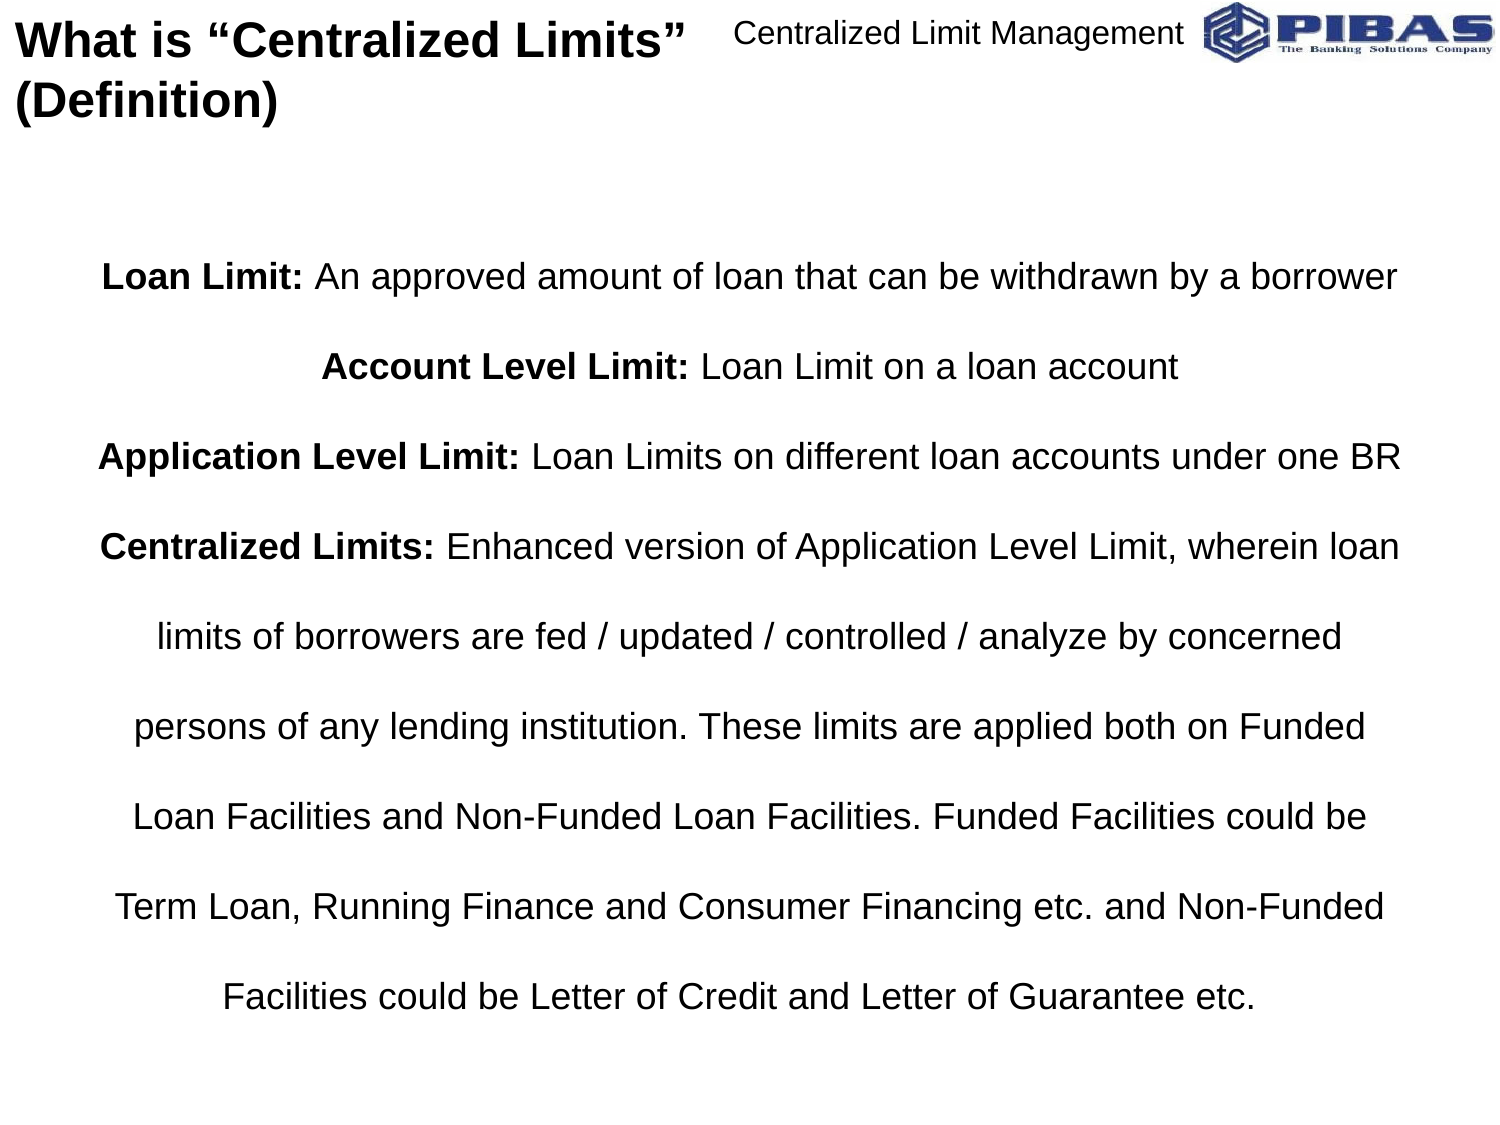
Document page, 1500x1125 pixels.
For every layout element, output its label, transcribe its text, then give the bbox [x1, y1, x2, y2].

text_box Centralized Limit Management [699, 0, 1197, 63]
text_box Loan Limit: An approved amount of loan that can be withdrawn by a borrower Account Level Limit: Loan Limit on a loan account Application Level Limit: Loan Limits on different loan accounts under one BR Centralized Limits: Enhanced version of Application Level Limit, wherein loan limits of borrowers are fed / updated / controlled / analyze by concerned persons of any lending institution. These limits are applied both on Funded Loan Facilities and Non-Funded Loan Facilities. Funded Facilities could be Term Loan, Running Finance and Consumer Financing etc. and Non-Funded Facilities could be Letter of Credit and Letter of Guarantee etc. [74, 199, 1425, 1025]
text_box What is “Centralized Limits” (Definition) [0, 0, 1113, 135]
picture [1199, 0, 1500, 63]
